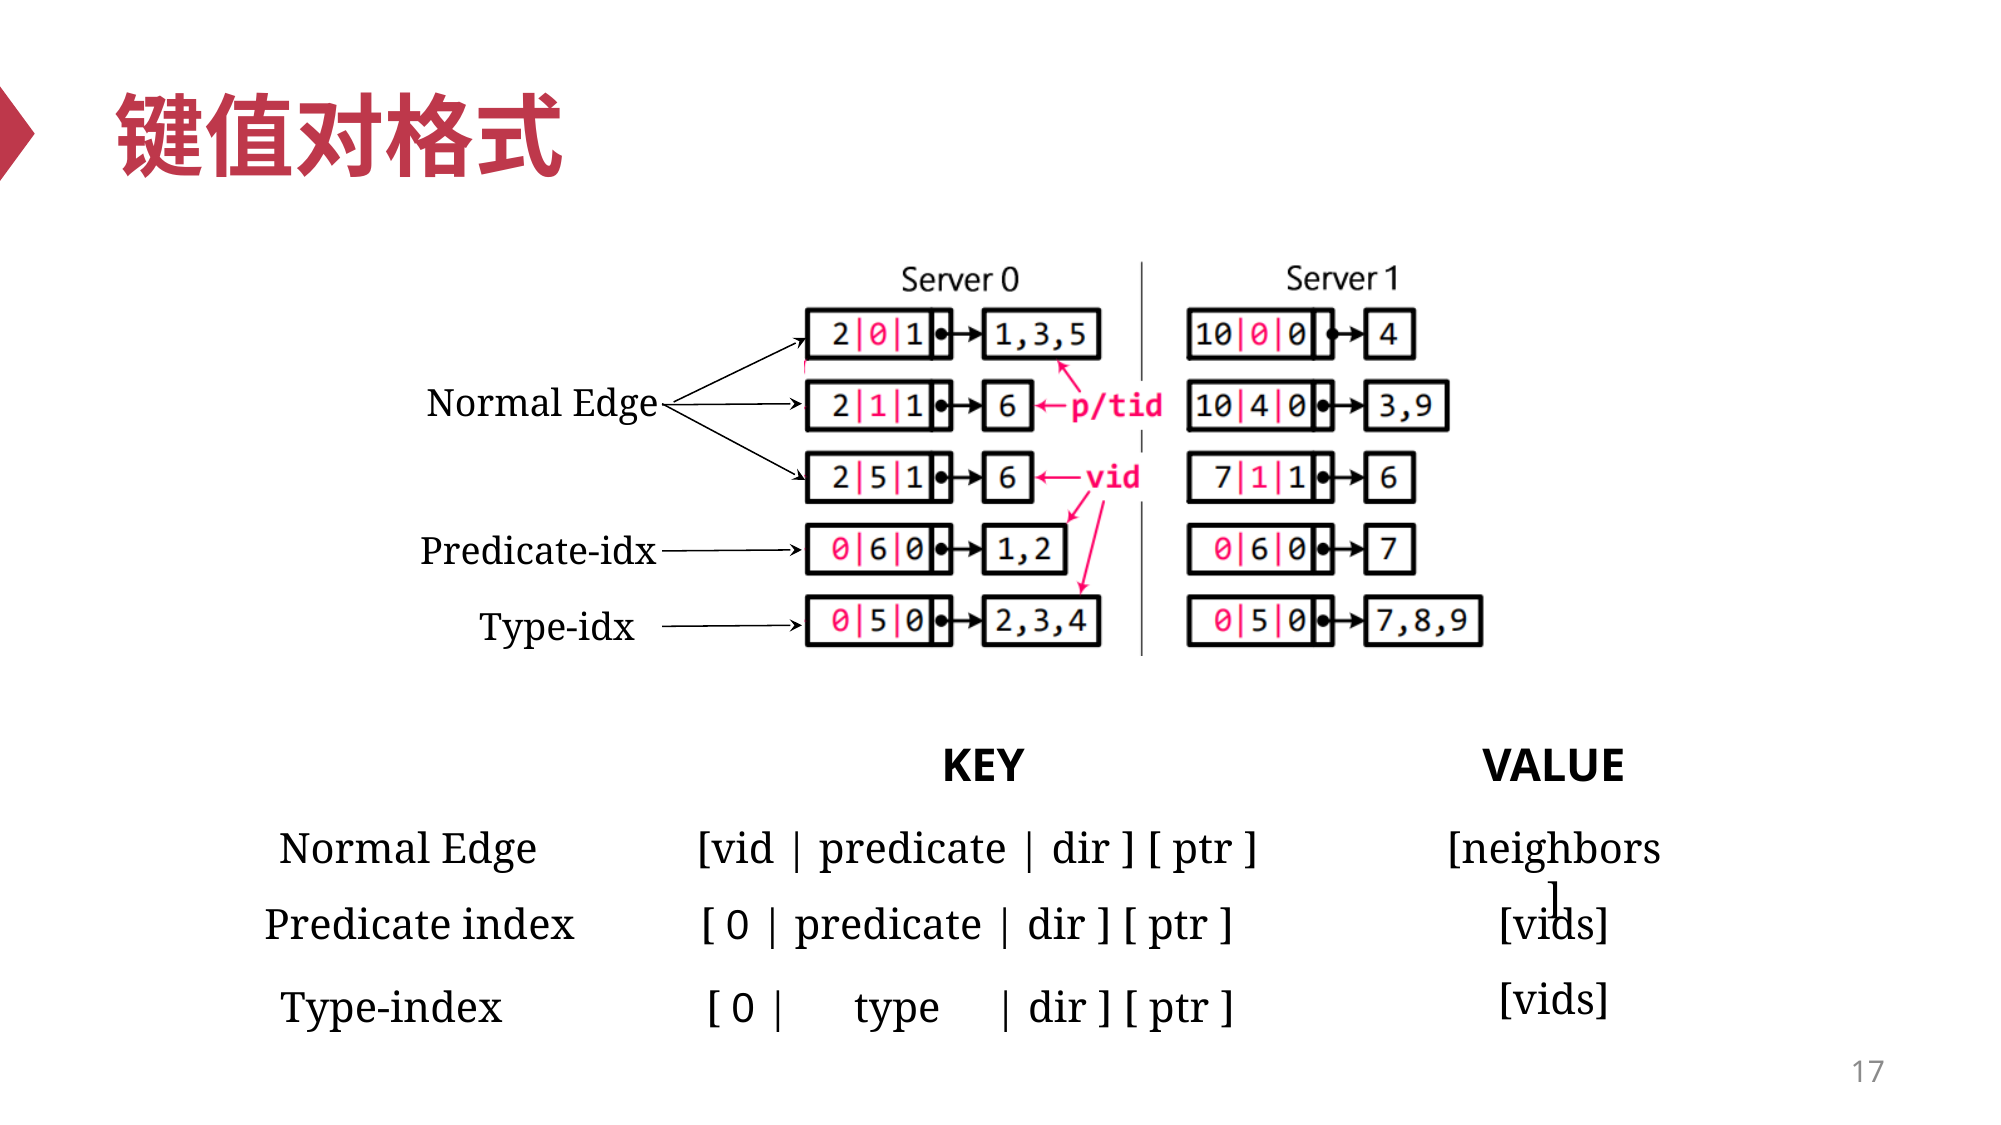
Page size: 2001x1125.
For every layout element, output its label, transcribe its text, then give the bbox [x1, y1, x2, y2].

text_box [407, 253, 1525, 657]
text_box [260, 728, 1681, 1040]
title 键值对格式 [99, 45, 1900, 223]
slide_number 17 [1822, 1042, 1900, 1103]
